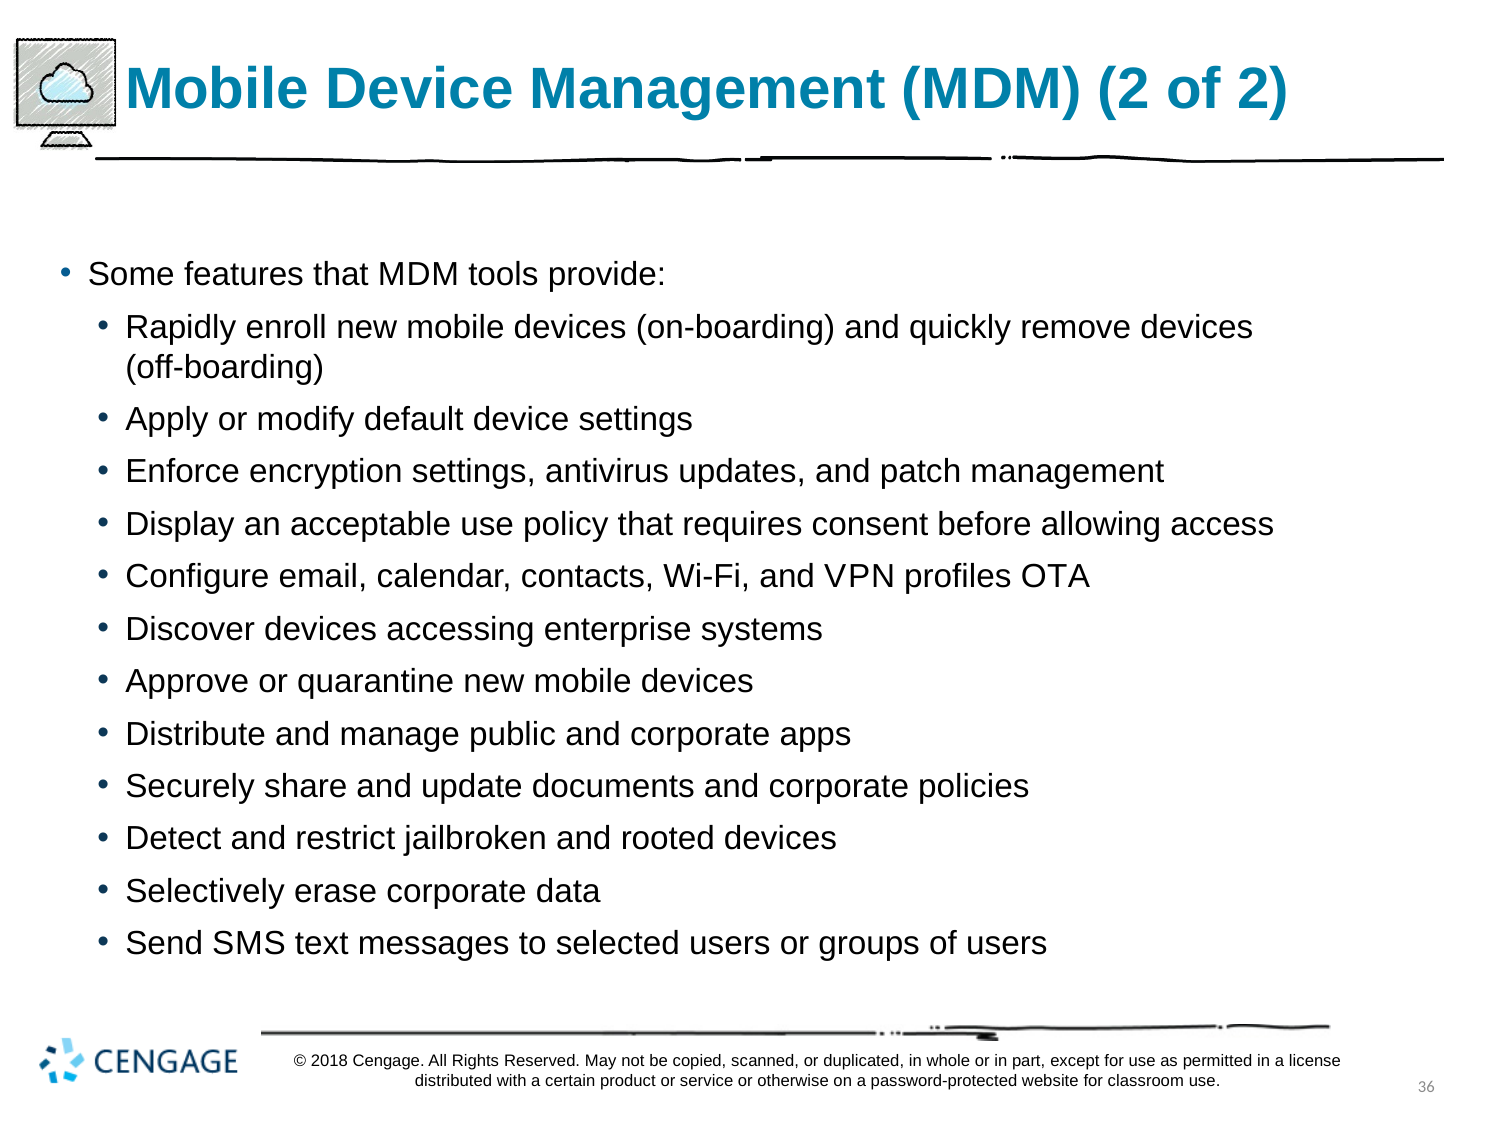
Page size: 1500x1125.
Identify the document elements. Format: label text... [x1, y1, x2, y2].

list Some features that M D M tools provide: Rapidly enroll new mobile devices (on-boarding) and quickly remove devices (off-boarding) Apply or modify default device settings Enforce encryption settings, antivirus updates, and patch management Display an acceptable use policy that requires consent before allowing access Configure email, calendar, contacts, Wi-Fi, and V P N profiles O T A Discover devices accessing enterprise systems Approve or quarantine new mobile devices Distribute and manage public and corporate apps Securely share and update documents and corporate policies Detect and restrict jailbroken and rooted devices Selectively erase corporate data Send S M S text messages to selected users or groups of users [59, 252, 1313, 970]
picture [19, 1024, 250, 1096]
picture [95, 155, 1444, 163]
footer © 2018 Cengage. All Rights Reserved. May not be copied, scanned, or duplicated, in whole or in part, except for use as permitted in a license distributed with a certain product or service or otherwise on a password-protected website for classroom use. [262, 1050, 1375, 1091]
title Mobile Device Management (M D M) (2 of 2) [125, 60, 1442, 121]
picture [261, 1024, 1331, 1041]
picture [13, 36, 117, 151]
